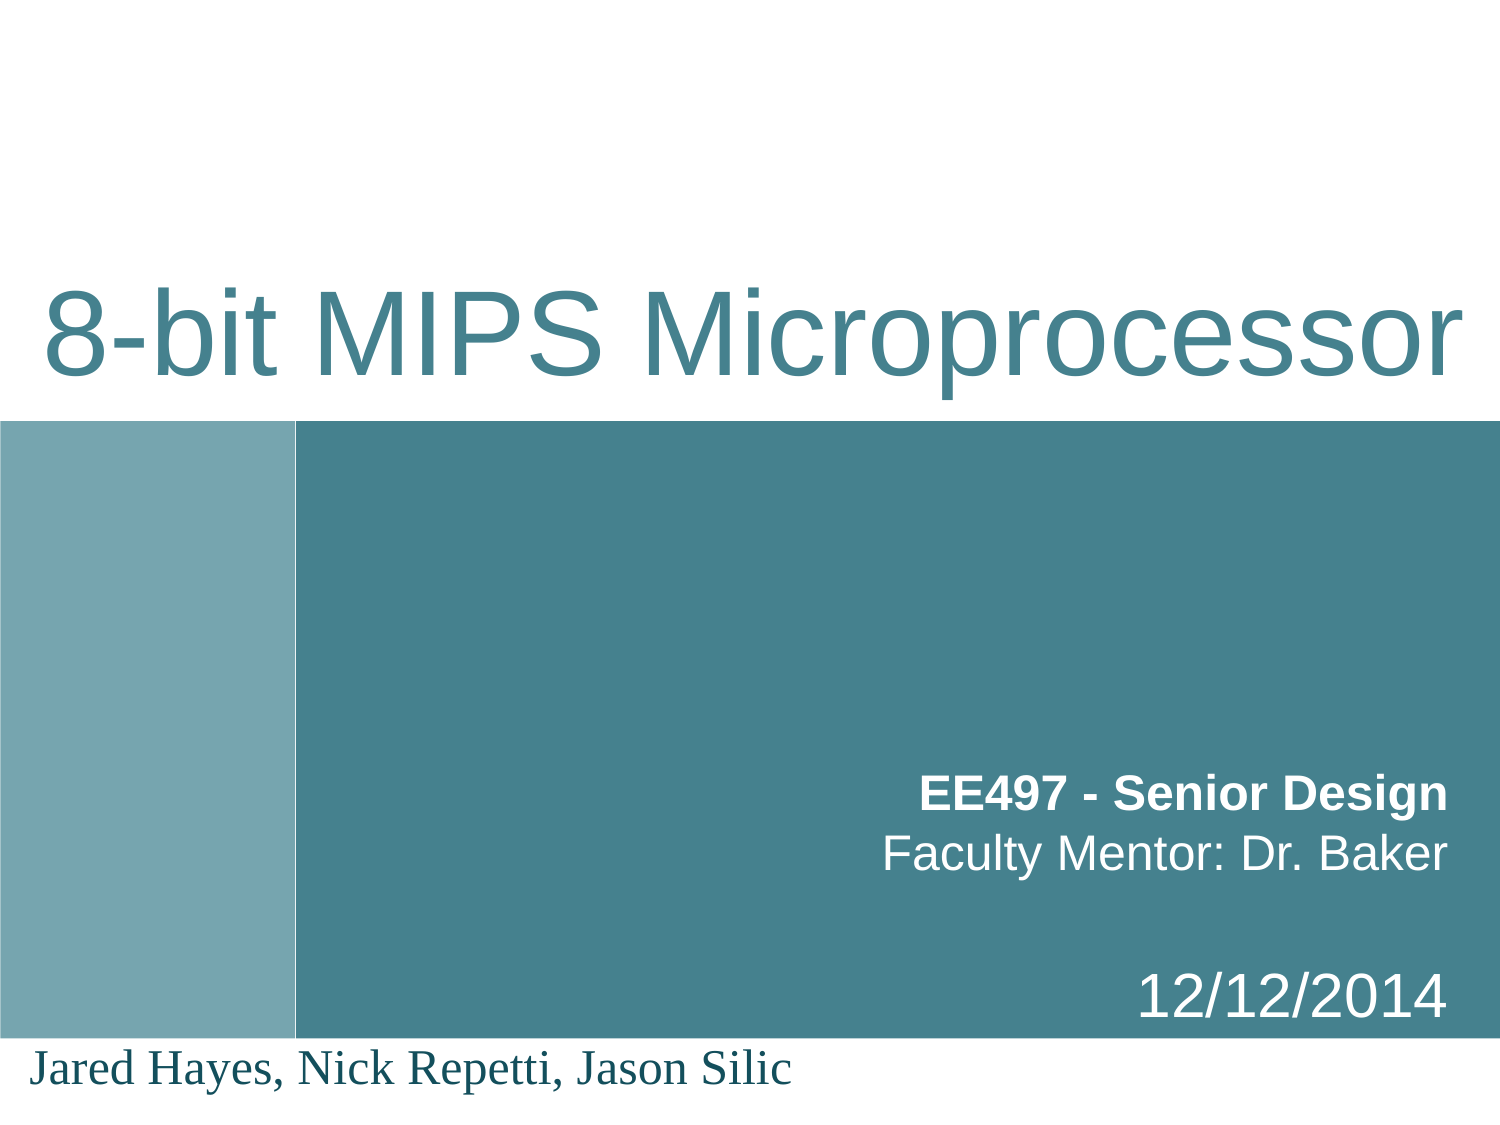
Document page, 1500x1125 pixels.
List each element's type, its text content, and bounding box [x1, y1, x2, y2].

text_box [0, 421, 296, 791]
text_box 8-bit MIPS Microprocessor [27, 239, 1500, 449]
text_box Jared Hayes, Nick Repetti, Jason Silic [14, 1019, 1486, 1116]
text_box [296, 449, 1500, 1039]
title EE497 - Senior Design Faculty Mentor: Dr. Baker 12/12/2014 [0, 791, 1464, 1046]
